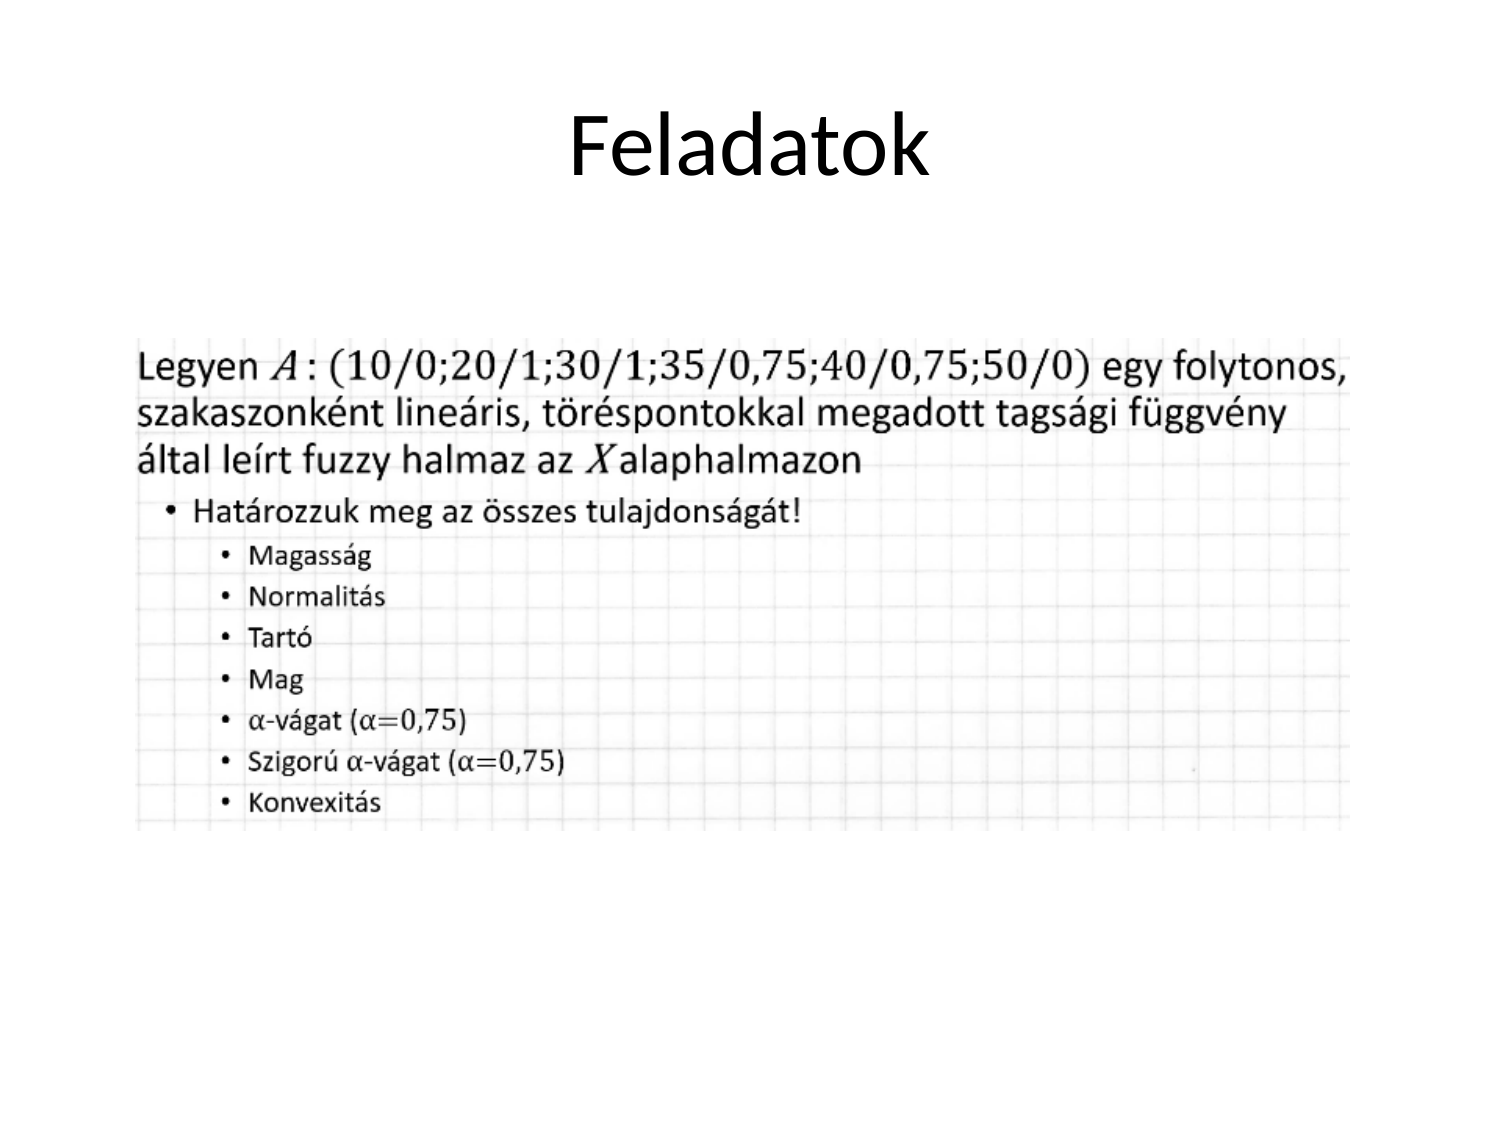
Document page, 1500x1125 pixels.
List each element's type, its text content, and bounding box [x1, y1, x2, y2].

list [135, 337, 1350, 831]
title Feladatok [75, 45, 1425, 233]
